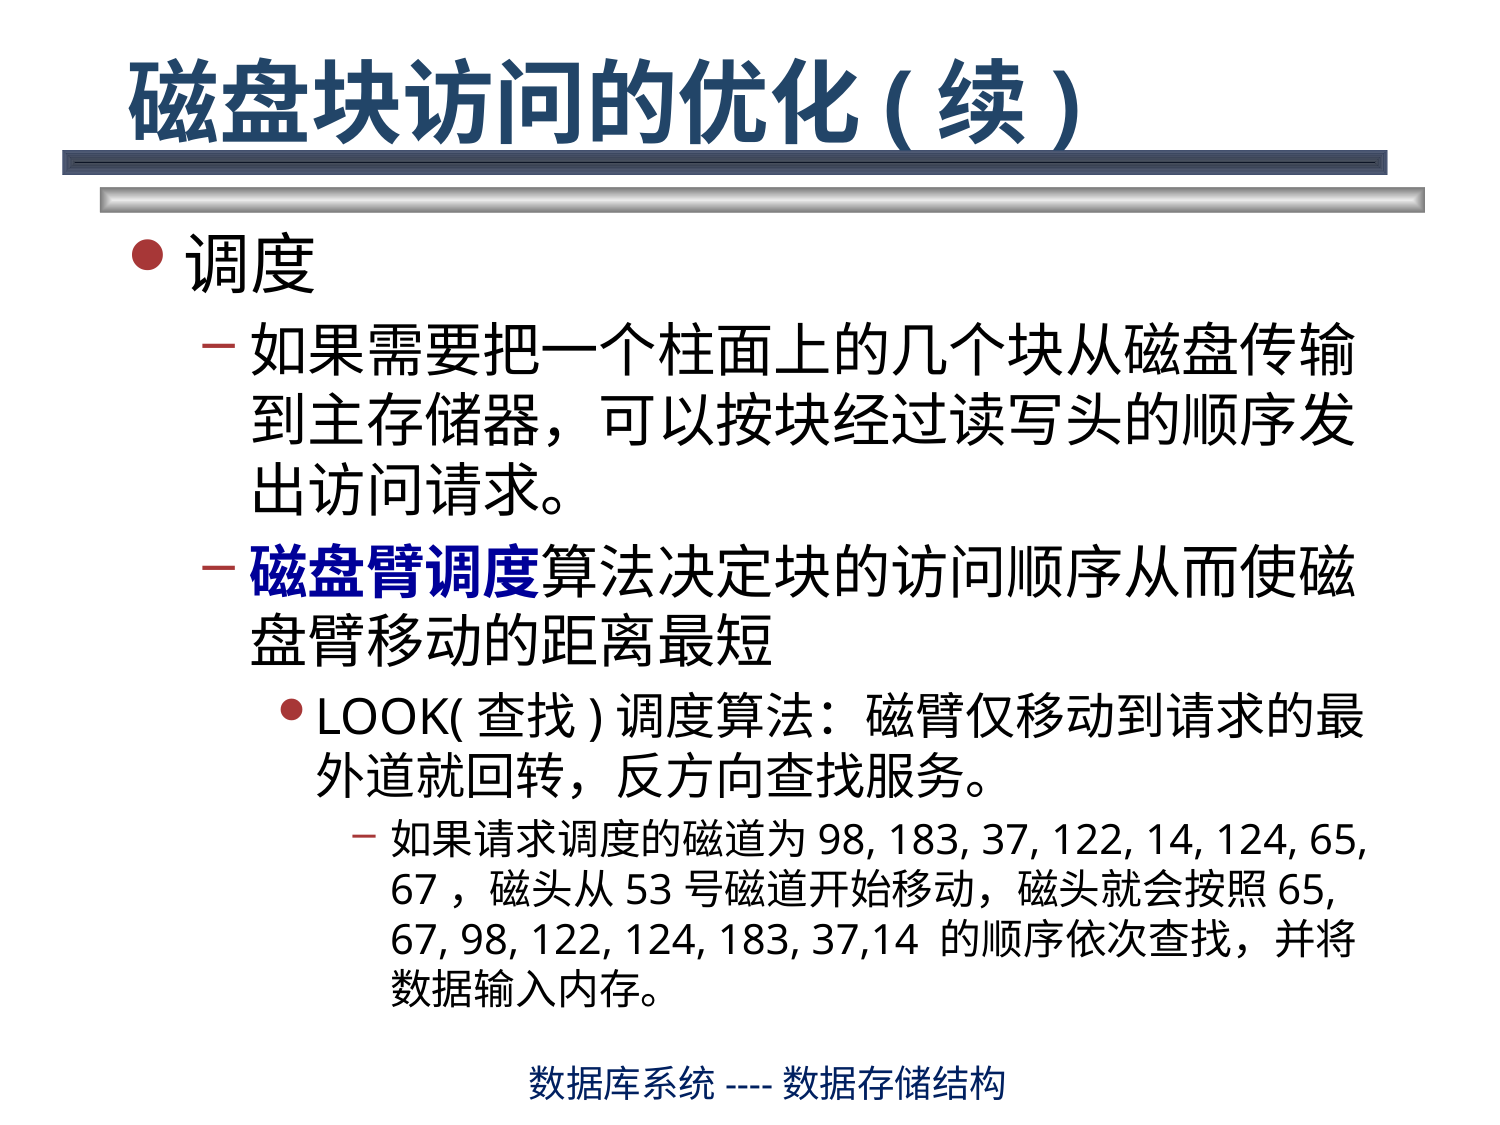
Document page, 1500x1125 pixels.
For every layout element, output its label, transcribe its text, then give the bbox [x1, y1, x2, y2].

title 磁盘块访问的优化(续) [112, 24, 1388, 163]
list 调度 如果需要把一个柱面上的几个块从磁盘传输到主存储器，可以按块经过读写头的顺序发出访问请求。 磁盘臂调度算法决定块的访问顺序从而使磁盘臂移动的距离最短 LOOK(查找)调度算法：磁臂仅移动到请求的最外道就回转，反方向查找服务。 如果请求调度的磁道为98, 183, 37, 122, 14, 124, 65, 67，磁头从53号磁道开始移动，磁头就会按照65, 67, 98, 122, 124, 183, 37,14 的顺序依次查找，并将数据输入内存。 [112, 213, 1388, 1014]
footer 数据库系统----数据存储结构 [513, 1062, 1243, 1113]
